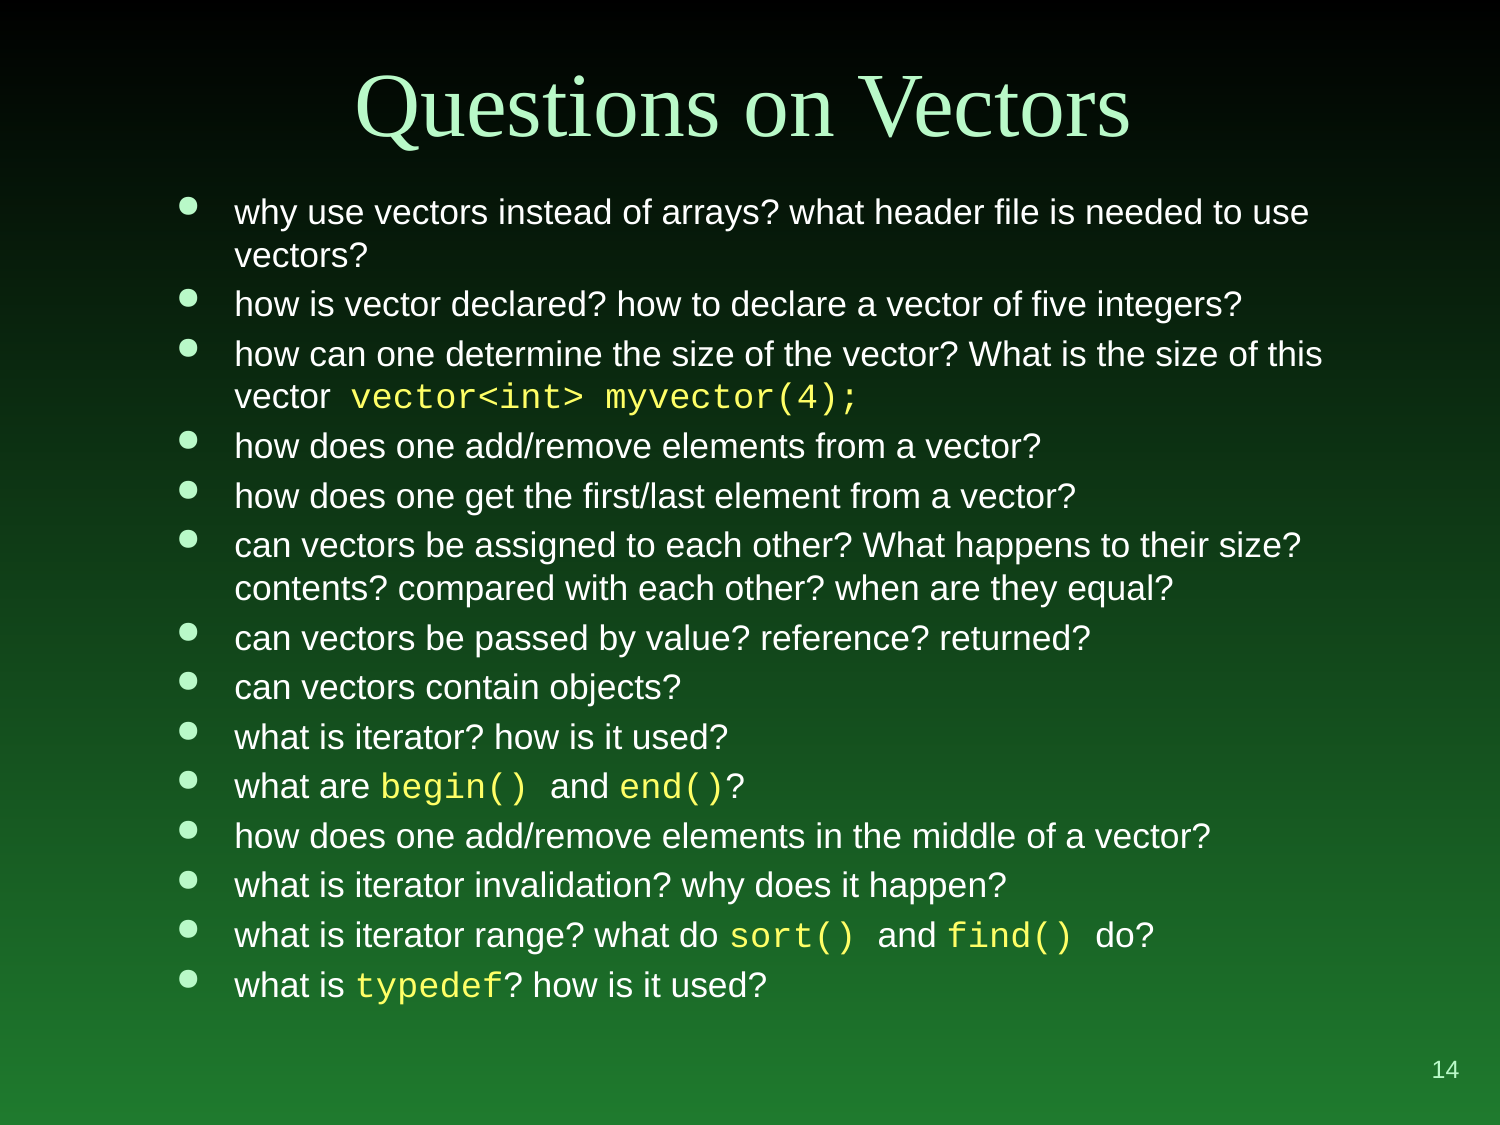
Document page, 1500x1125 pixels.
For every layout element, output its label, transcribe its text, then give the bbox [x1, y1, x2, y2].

list why use vectors instead of arrays? what header file is needed to use vectors? how is vector declared? how to declare a vector of five integers? how can one determine the size of the vector? What is the size of this vector vector<int> myvector(4); how does one add/remove elements from a vector? how does one get the first/last element from a vector? can vectors be assigned to each other? What happens to their size? contents? compared with each other? when are they equal? can vectors be passed by value? reference? returned? can vectors contain objects? what is iterator? how is it used? what are begin() and end()? how does one add/remove elements in the middle of a vector? what is iterator invalidation? why does it happen? what is iterator range? what do sort() and find() do? what is typedef? how is it used? [162, 181, 1387, 1038]
slide_number 14 [1274, 1024, 1475, 1113]
title Questions on Vectors [99, 87, 1388, 163]
